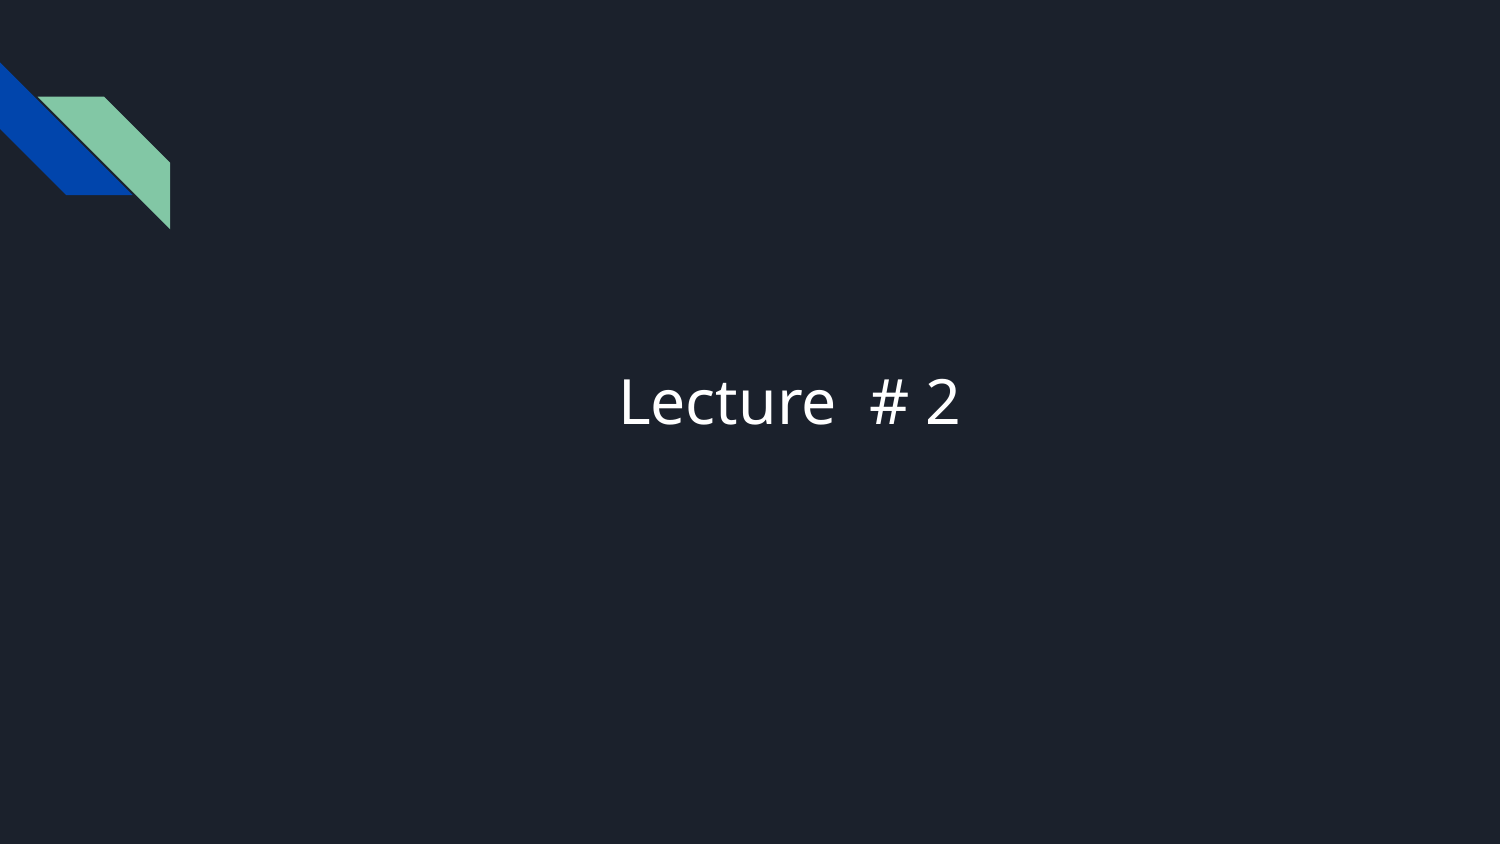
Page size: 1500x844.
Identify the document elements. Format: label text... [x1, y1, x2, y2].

list Lecture # 2 [212, 257, 1368, 735]
